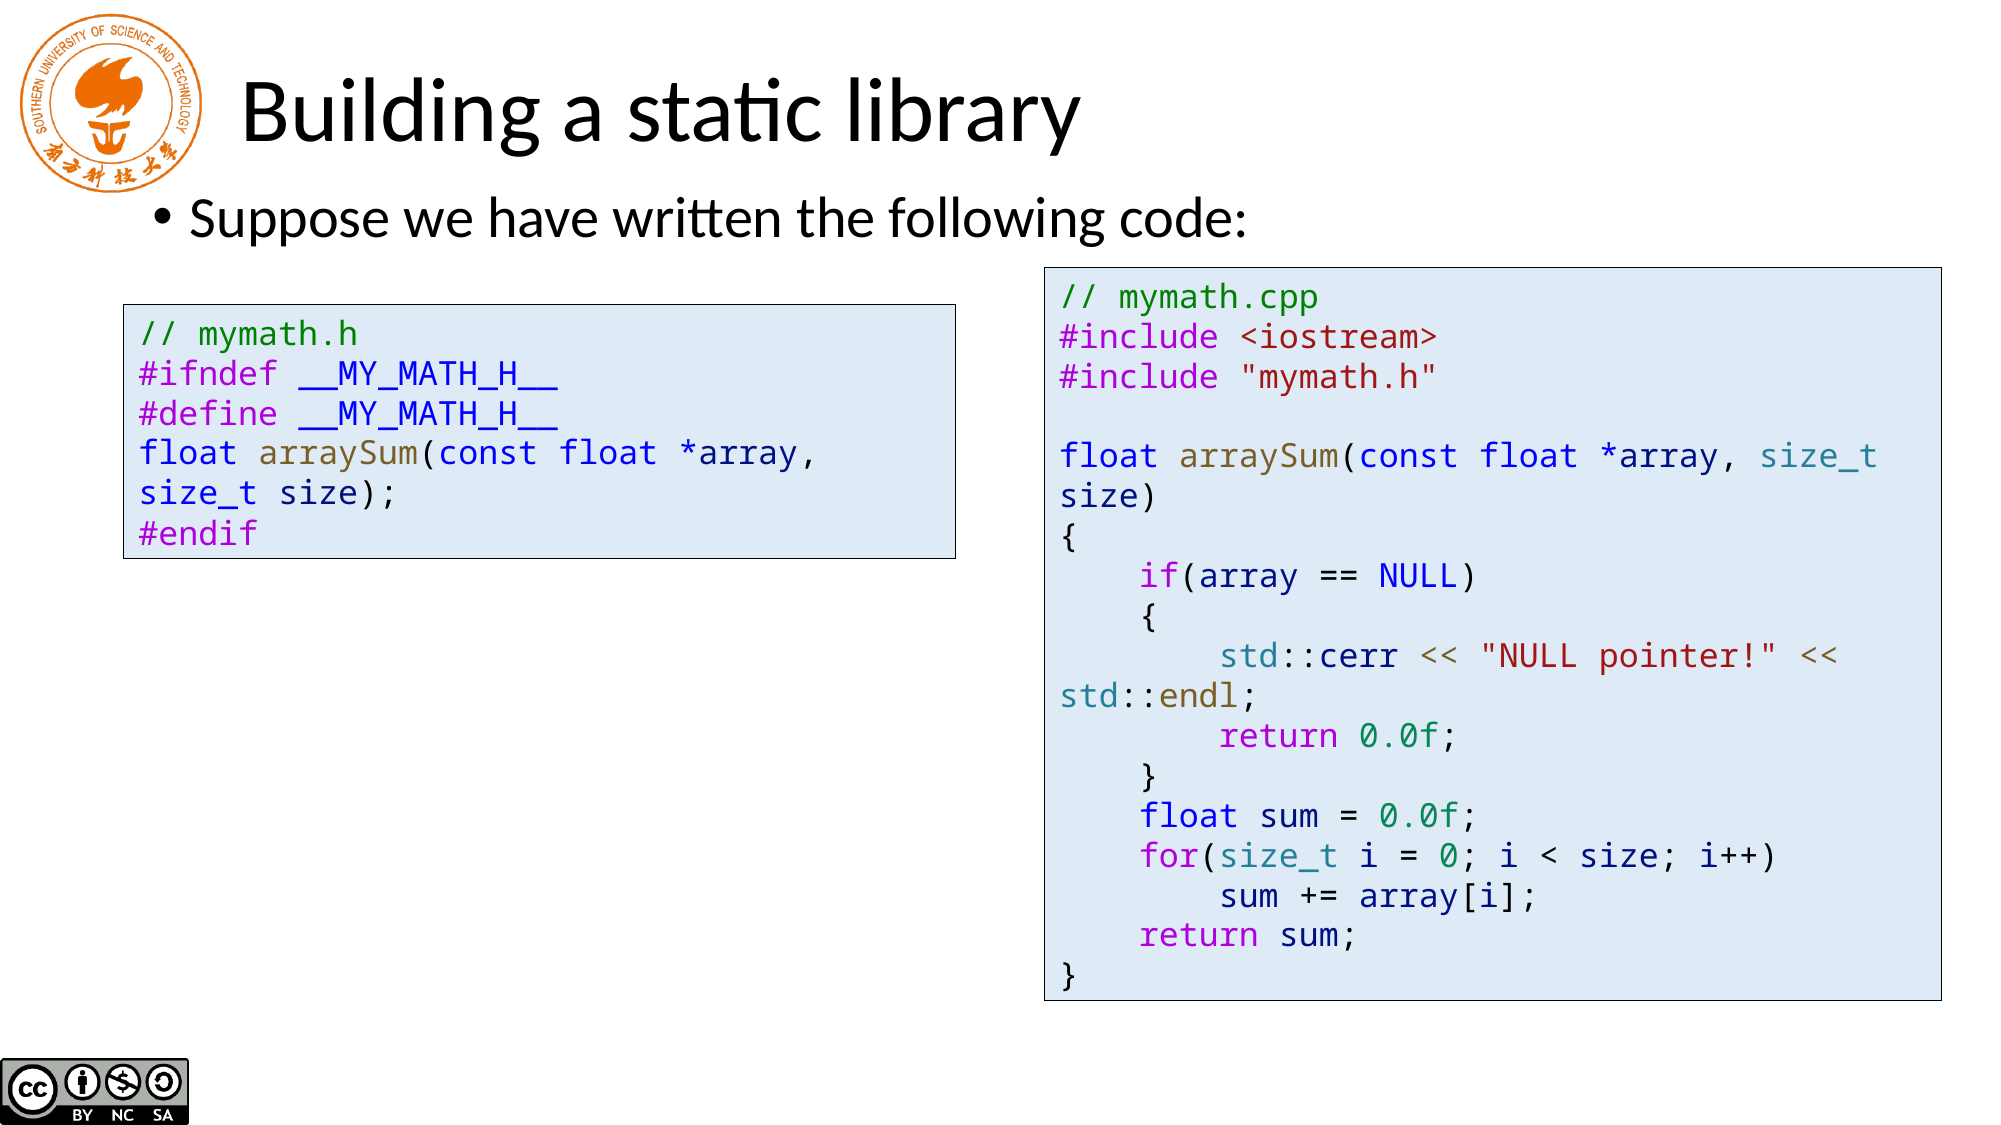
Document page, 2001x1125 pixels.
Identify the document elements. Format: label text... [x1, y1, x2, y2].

title Building a static library [225, 43, 1951, 180]
picture [0, 1058, 189, 1125]
list Suppose we have written the following code: [137, 180, 1951, 976]
text_box // mymath.cpp #include <iostream> #include "mymath.h" float arraySum(const float *array, size_t size) { if(array == NULL) { std::cerr << "NULL pointer!" << std::endl; return 0.0f; } float sum = 0.0f; for(size_t i = 0; i < size; i++) sum += array[i]; return sum; } [1044, 267, 1942, 1001]
text_box // mymath.h #ifndef __MY_MATH_H__ #define __MY_MATH_H__ float arraySum(const float *array, size_t size); #endif [123, 304, 956, 559]
picture [18, 11, 202, 194]
